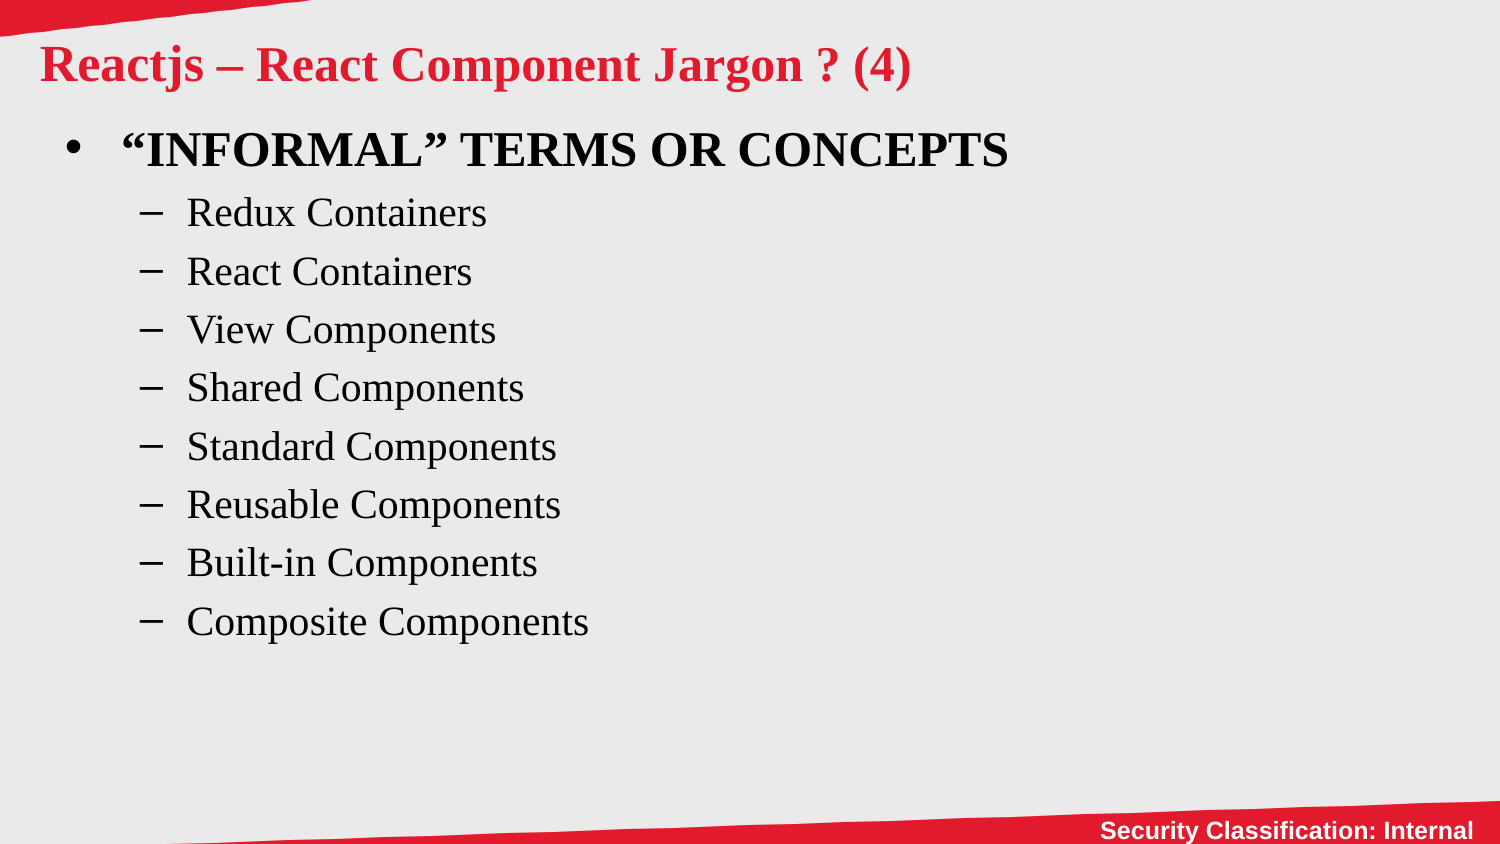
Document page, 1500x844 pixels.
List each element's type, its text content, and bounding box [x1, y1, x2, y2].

list “INFORMAL” TERMS OR CONCEPTS Redux Containers React Containers View Components Shared Components Standard Components Reusable Components Built-in Components Composite Components [50, 109, 1475, 810]
picture [0, 0, 1500, 844]
title Reactjs – React Component Jargon ? (4) [24, 21, 1500, 96]
